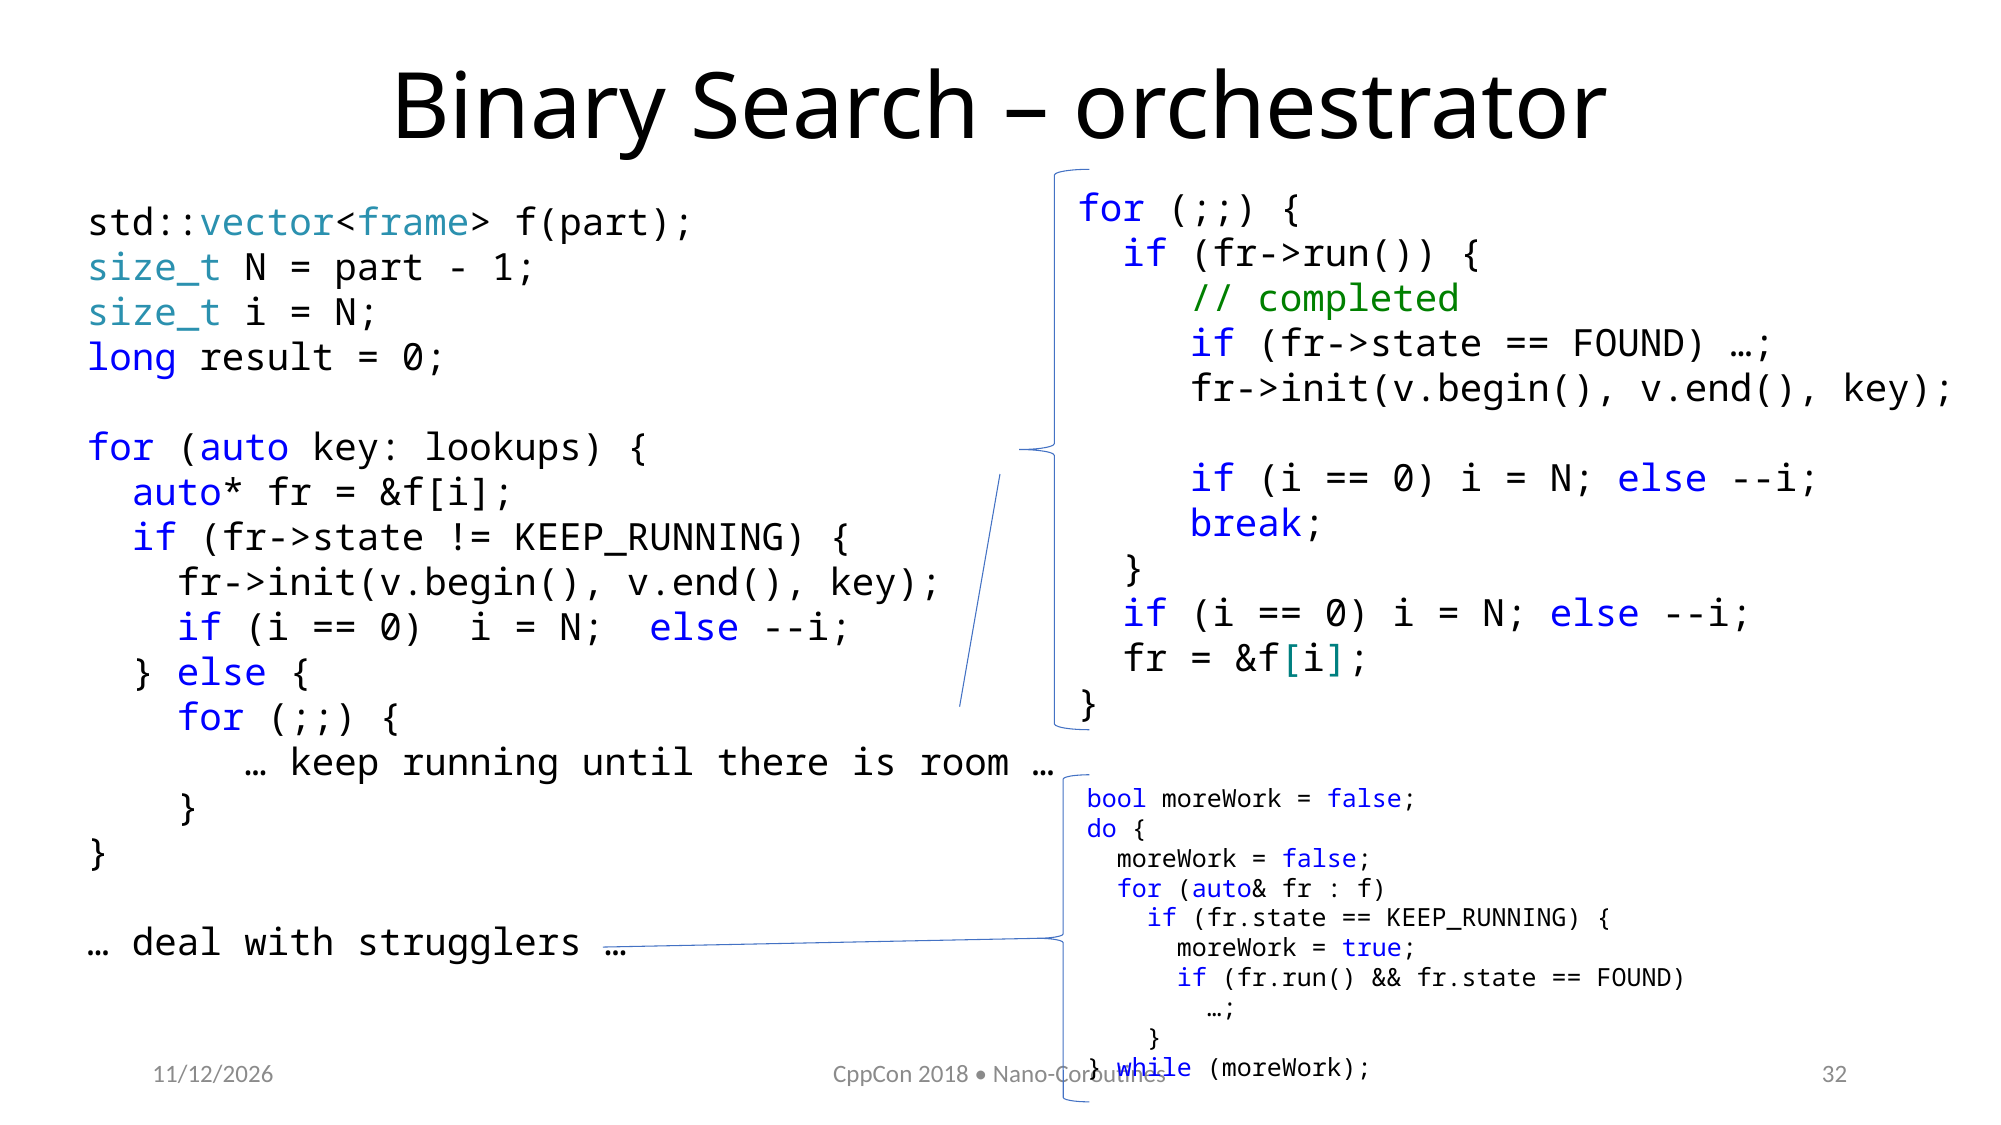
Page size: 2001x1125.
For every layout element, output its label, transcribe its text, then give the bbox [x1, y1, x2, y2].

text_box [602, 774, 1741, 1102]
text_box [959, 169, 1985, 738]
title Binary Search – orchestrator [137, 0, 1863, 191]
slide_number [137, 1042, 588, 1103]
text_box std::vector<frame> f(part); size_t N = part - 1; size_t i = N; long result = 0; for (auto key: lookups) { auto* fr = &f[i]; if (fr->state != KEEP_RUNNING) { fr->init(v.begin(), v.end(), key); if (i == 0) i = N; else --i; } else { for (;;) { … keep running until there is room … } } … deal with strugglers … [72, 191, 1073, 971]
slide_number 32 [1412, 1042, 1863, 1103]
